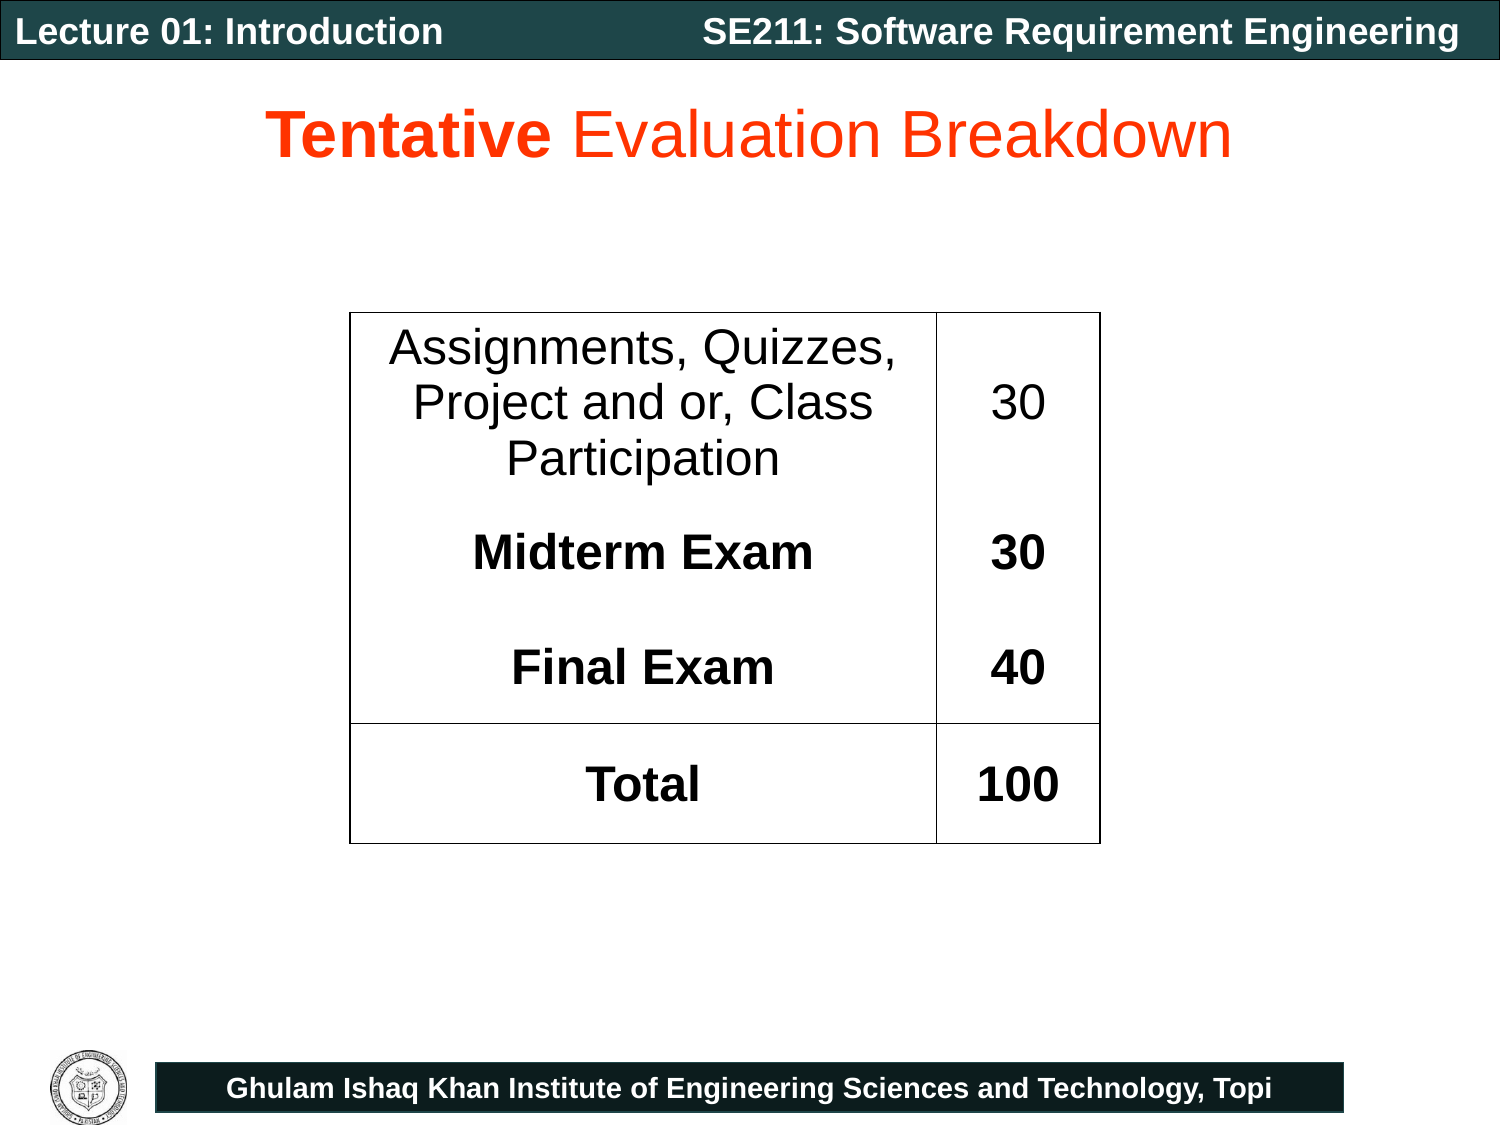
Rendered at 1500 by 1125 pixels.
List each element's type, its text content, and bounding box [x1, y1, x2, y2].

table_header Assignments, Quizzes, Project and or, Class Participation [351, 313, 936, 492]
picture [50, 1050, 127, 1125]
table_cell Final Exam [351, 611, 936, 723]
table_cell Midterm Exam [351, 492, 936, 611]
table_cell 30 [937, 492, 1099, 611]
title Tentative Evaluation Breakdown [0, 62, 1500, 200]
table_cell Total [351, 724, 936, 843]
table_cell 40 [937, 611, 1099, 723]
table_cell 100 [937, 724, 1099, 843]
table_header 30 [937, 313, 1099, 492]
